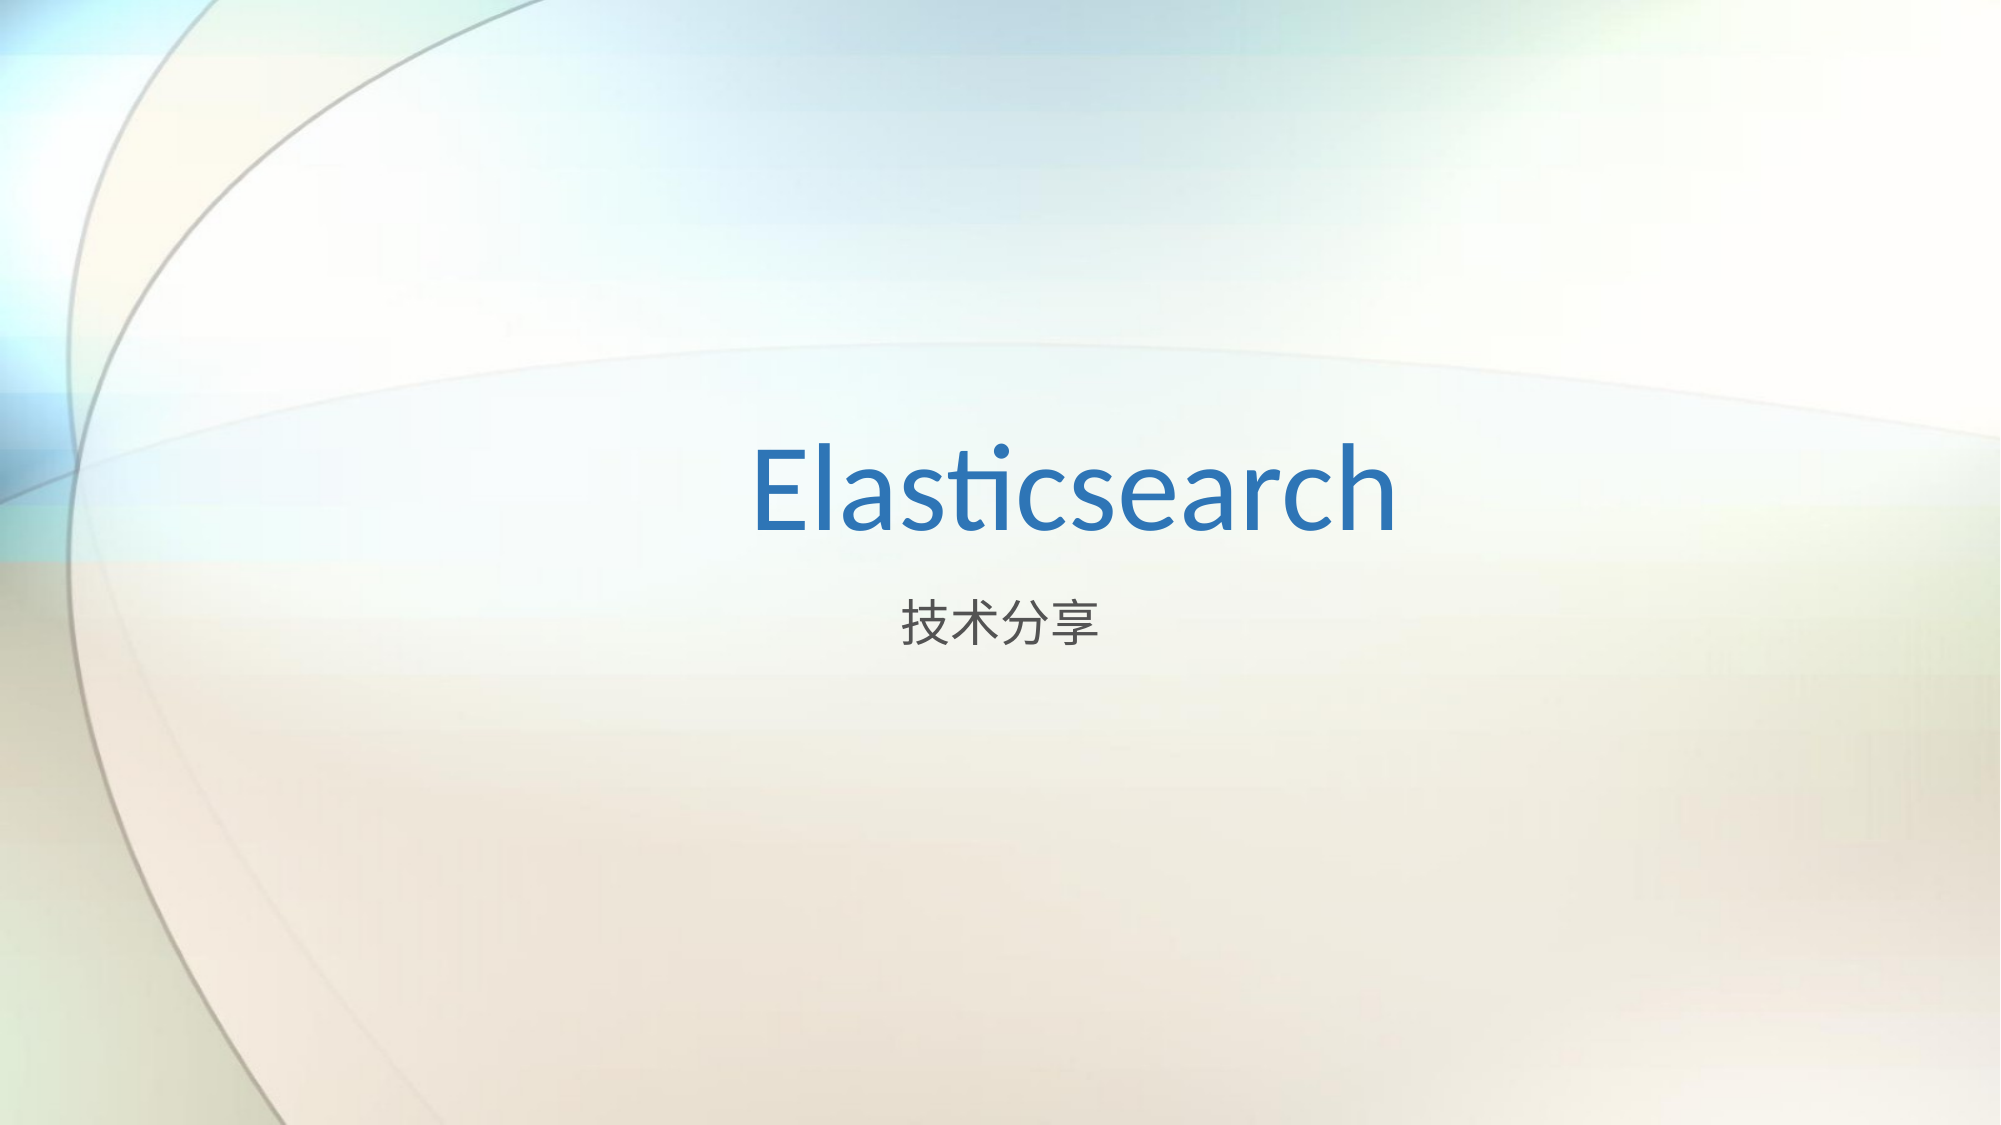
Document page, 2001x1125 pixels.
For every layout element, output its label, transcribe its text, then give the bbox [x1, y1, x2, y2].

title Elasticsearch [249, 170, 1750, 563]
subtitle 技术分享 [249, 590, 1750, 863]
picture [0, 0, 2001, 1125]
